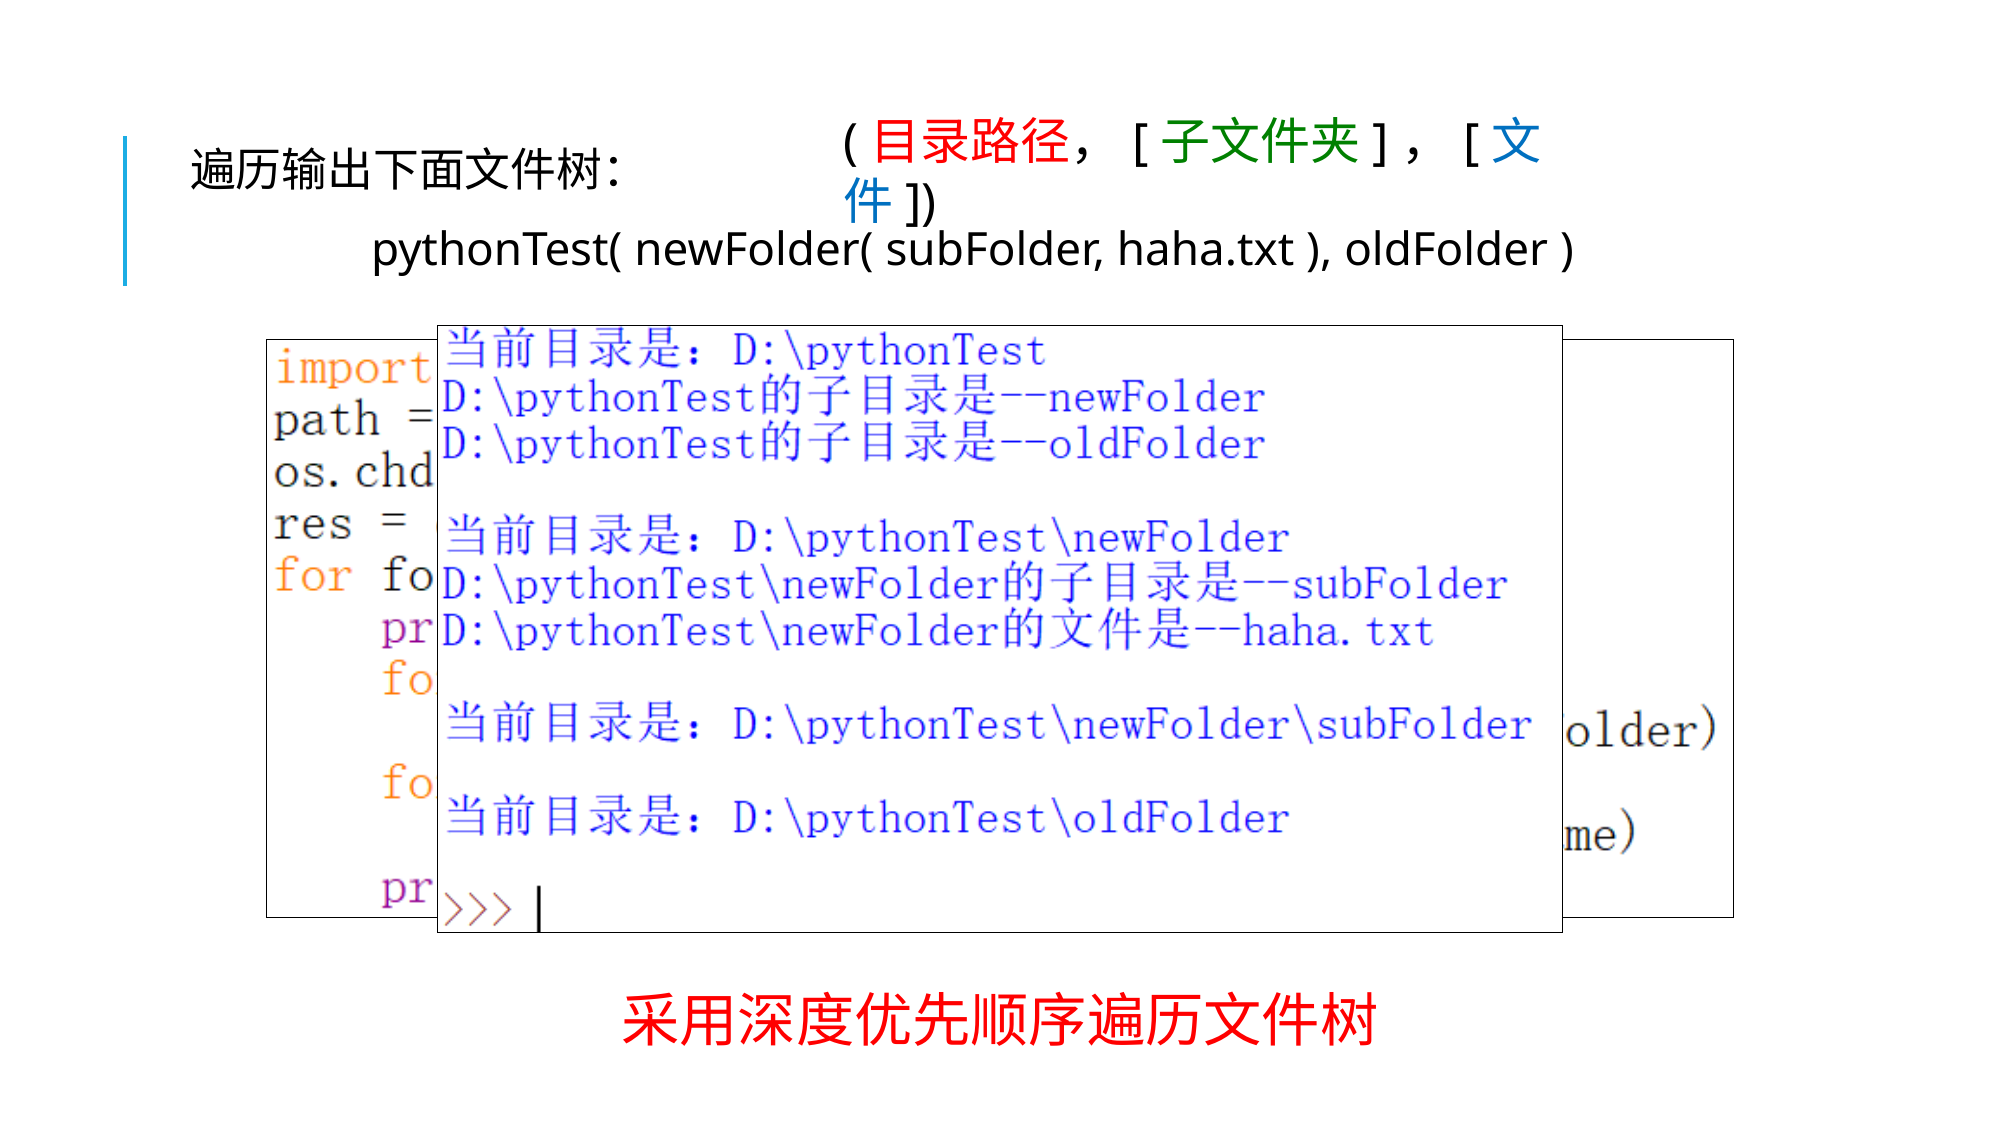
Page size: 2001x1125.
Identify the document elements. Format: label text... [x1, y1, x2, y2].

text_box 采用深度优先顺序遍历文件树 [606, 975, 1394, 1060]
picture [265, 325, 1735, 934]
text_box (目录路径，[子文件夹]，[文件]) [828, 102, 1592, 237]
list 遍历输出下面文件树： pythonTest( newFolder( subFolder, haha.txt ), oldFolder ) [168, 139, 1763, 876]
